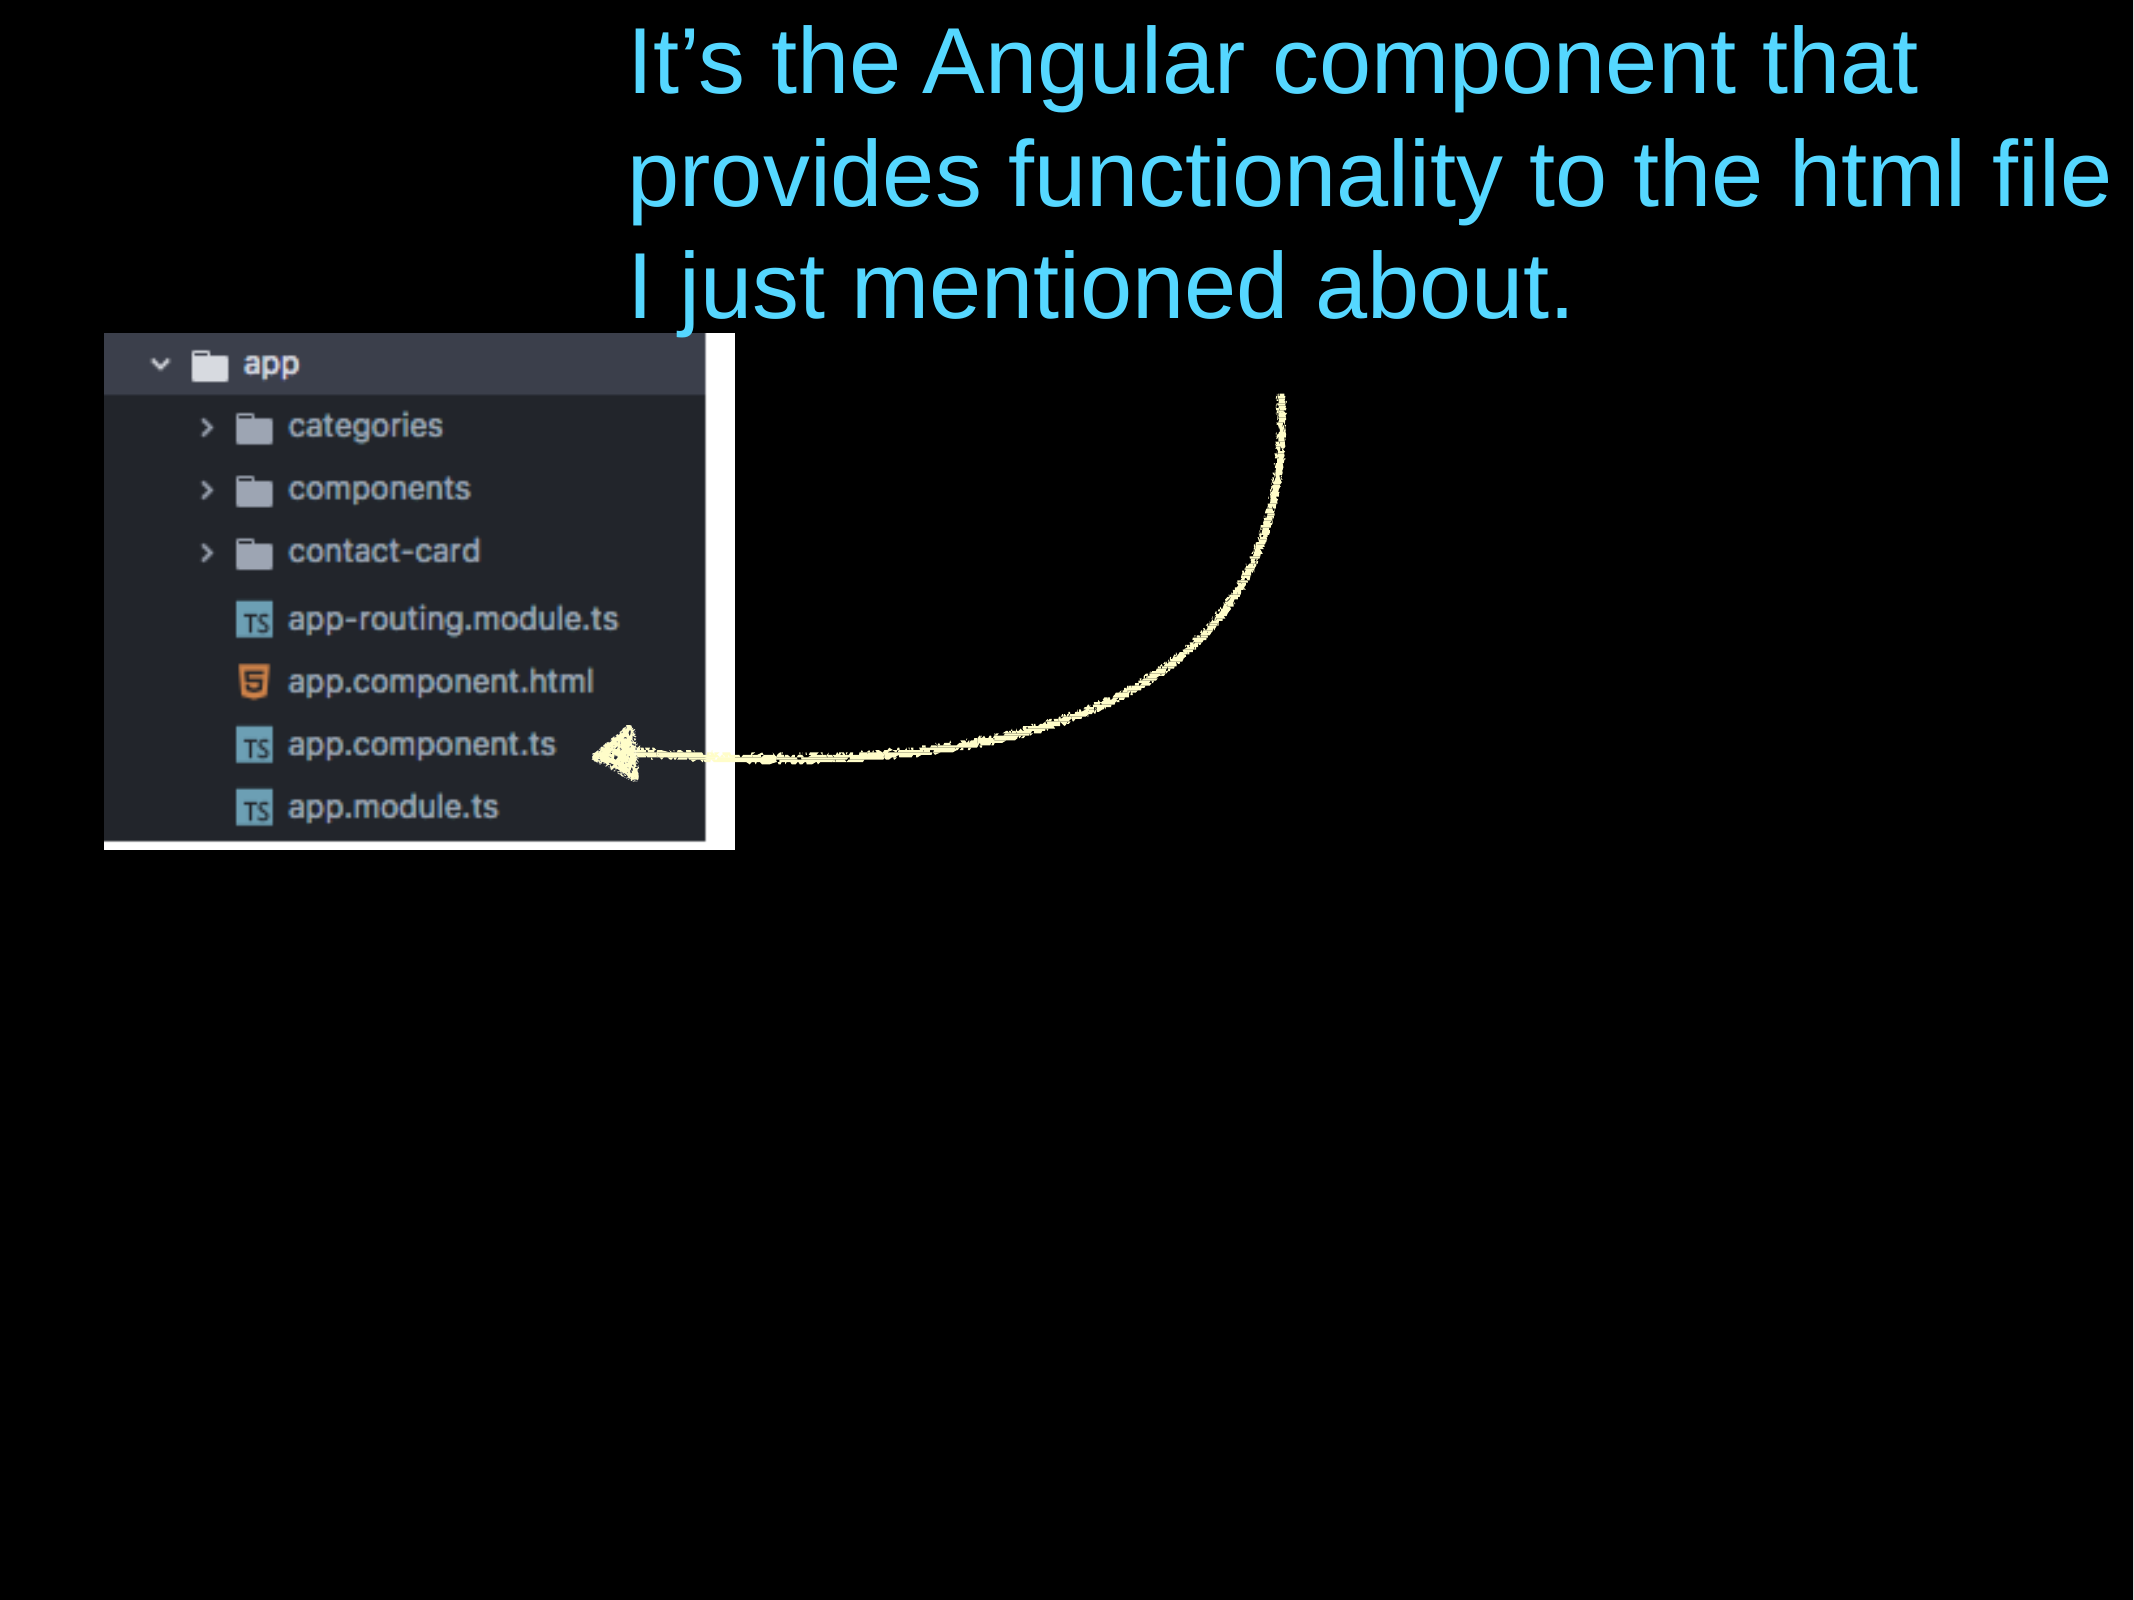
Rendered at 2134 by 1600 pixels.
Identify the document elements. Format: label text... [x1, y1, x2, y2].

picture [103, 333, 736, 851]
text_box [591, 393, 1288, 782]
title It’s the Angular component that provides functionality to the html file I just mentioned about. [627, 0, 2134, 341]
